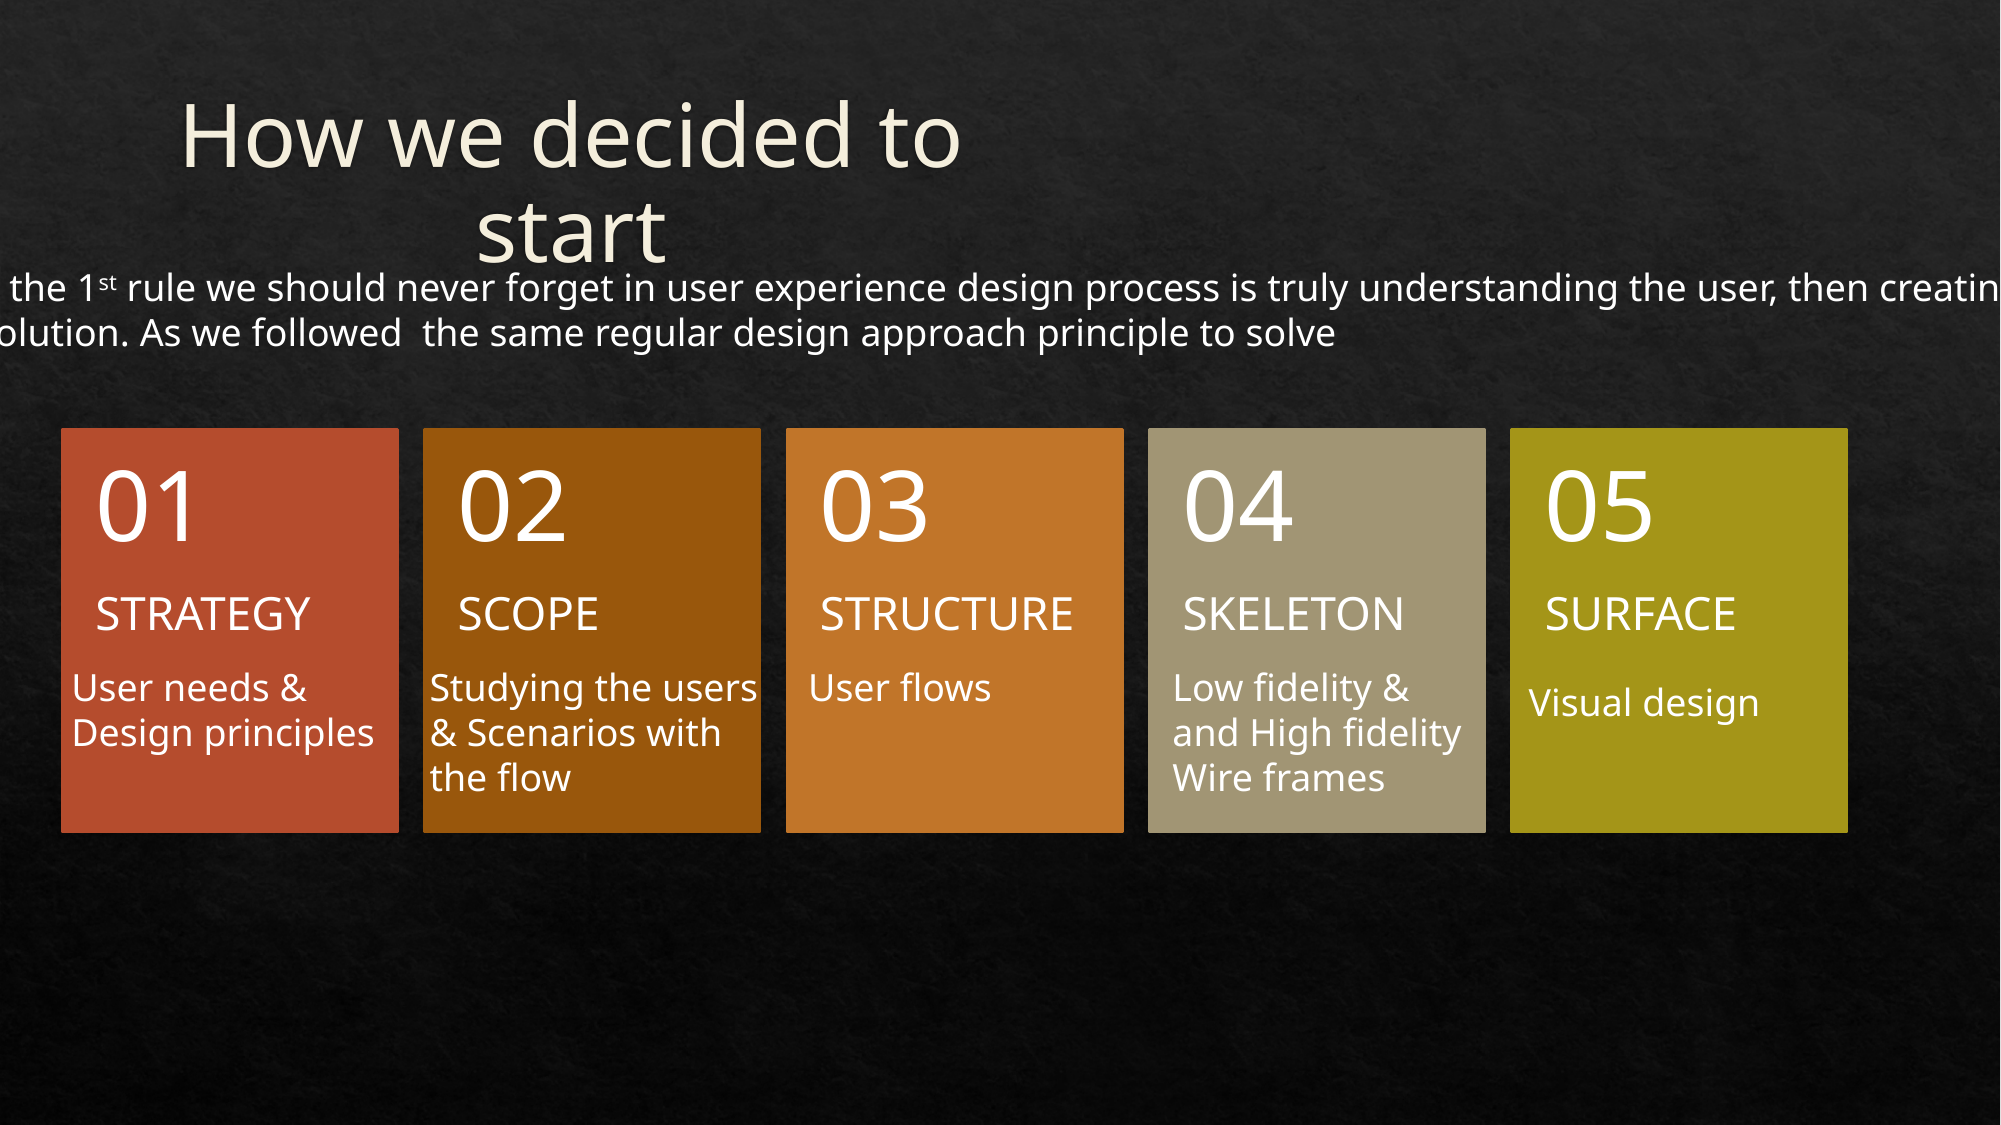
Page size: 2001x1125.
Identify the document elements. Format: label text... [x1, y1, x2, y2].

title How we decided to start [61, 83, 1082, 256]
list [60, 325, 1849, 936]
text_box So, the 1st rule we should never forget in user experience design process is truly understanding the user, then creating a solution. As we followed the same regular design approach principle to solve [0, 256, 2000, 362]
